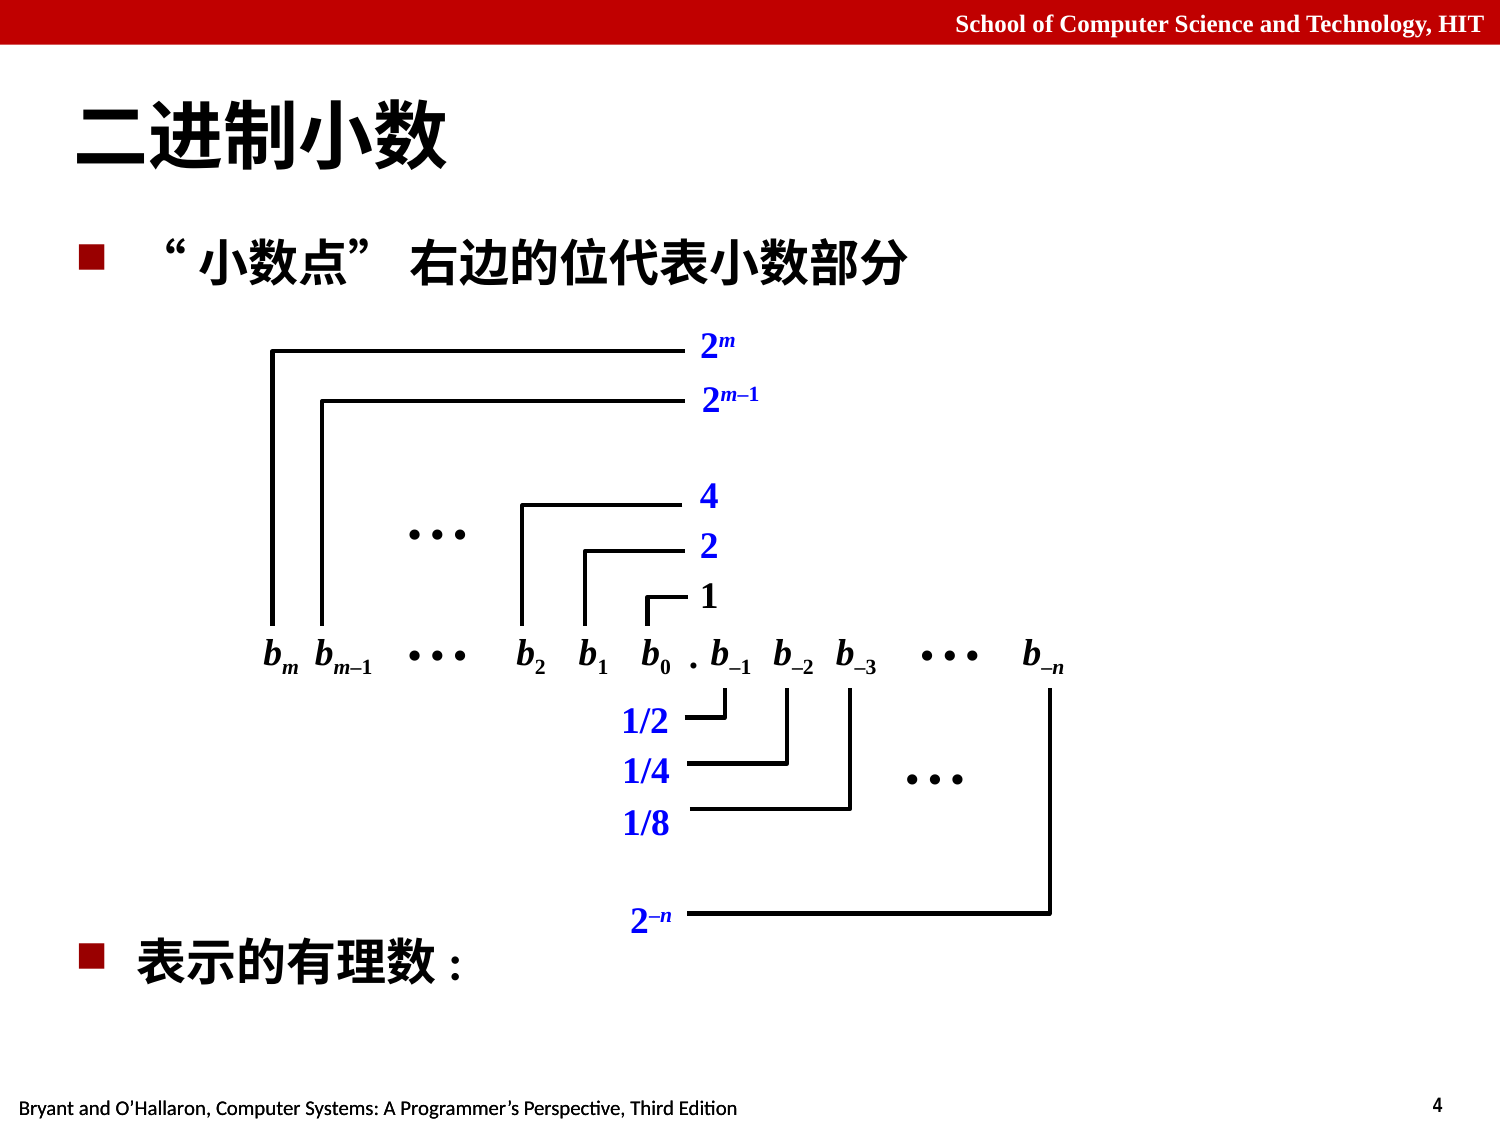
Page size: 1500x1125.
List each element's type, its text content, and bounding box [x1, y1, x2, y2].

title 二进制小数 [58, 71, 1500, 197]
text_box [249, 313, 1076, 950]
